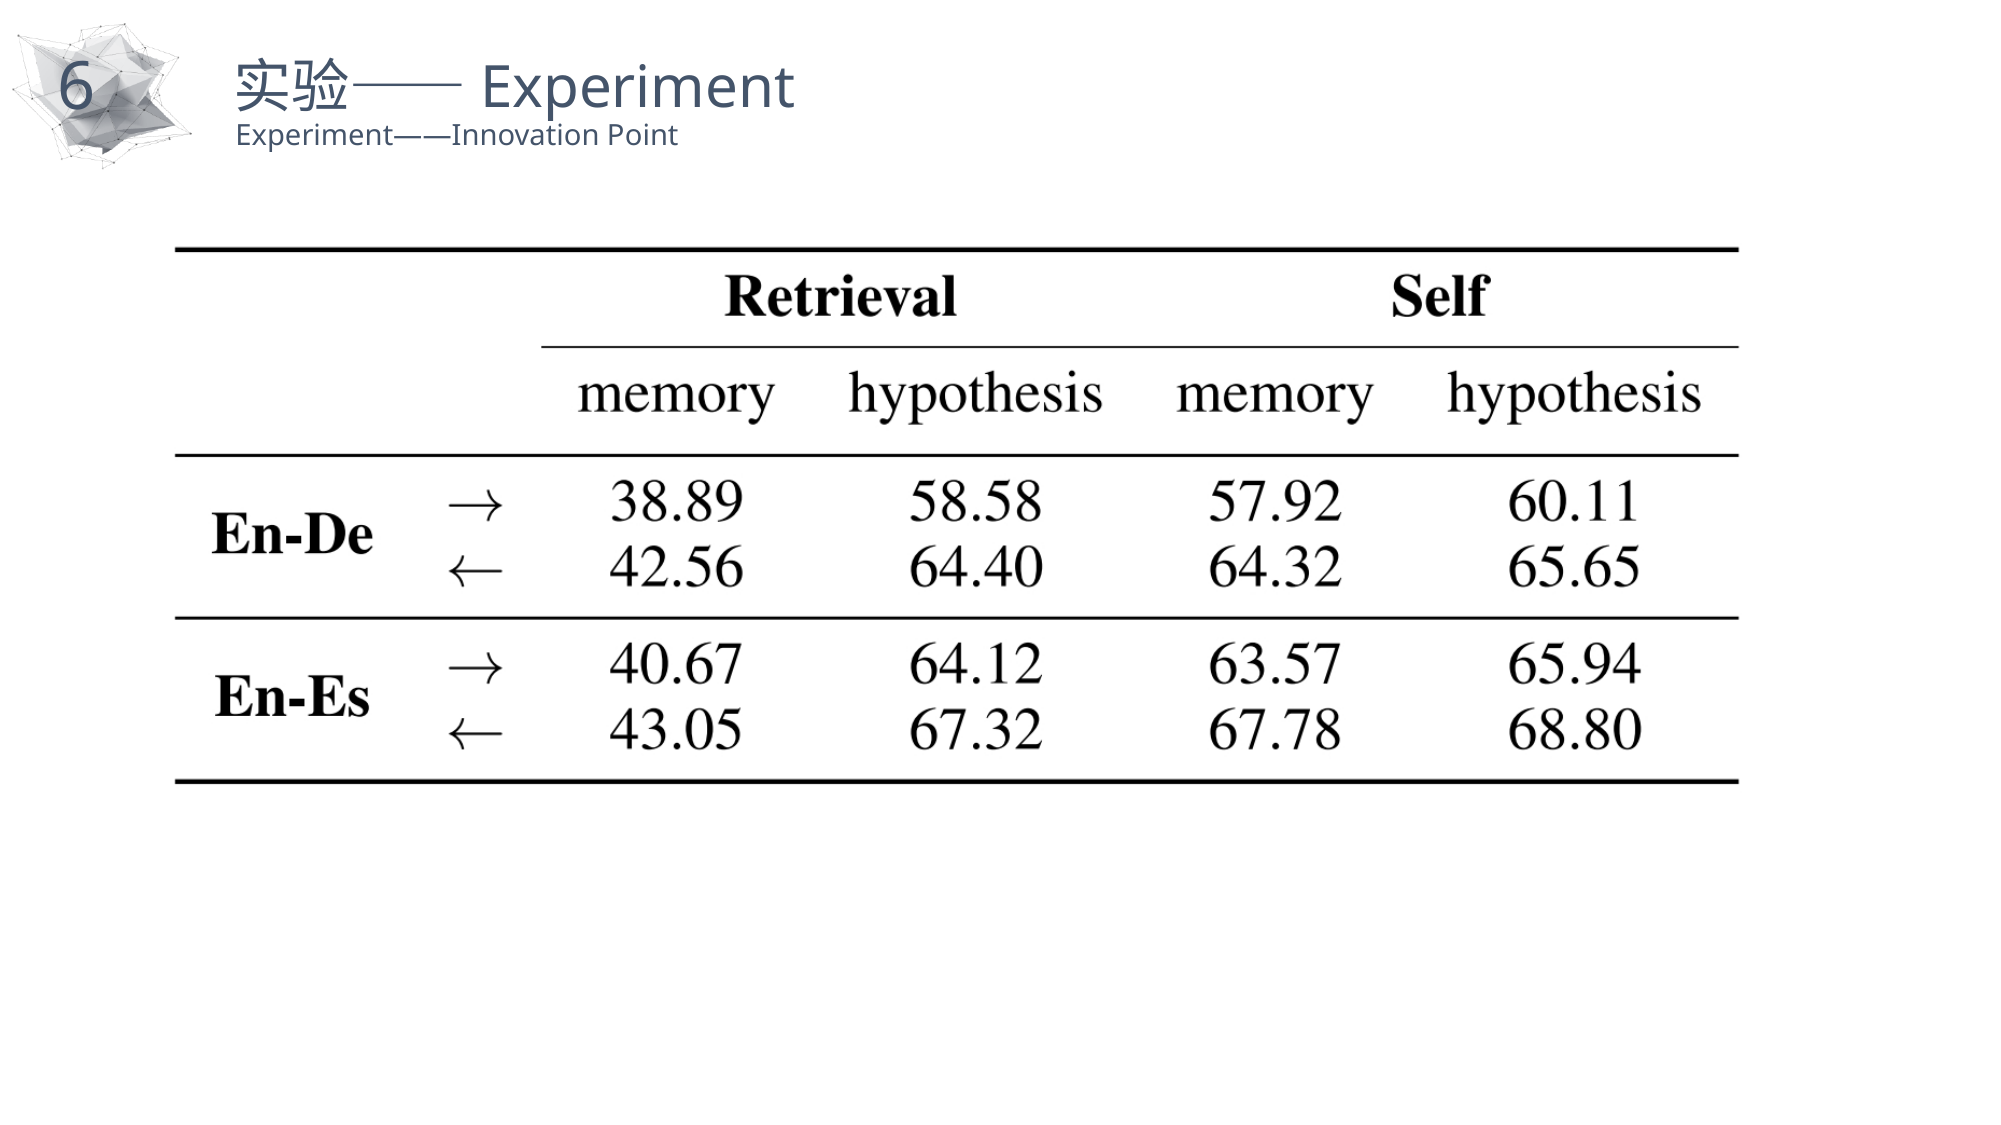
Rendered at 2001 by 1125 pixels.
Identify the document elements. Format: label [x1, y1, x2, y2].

picture [157, 223, 1773, 812]
text_box [0, 17, 1541, 200]
